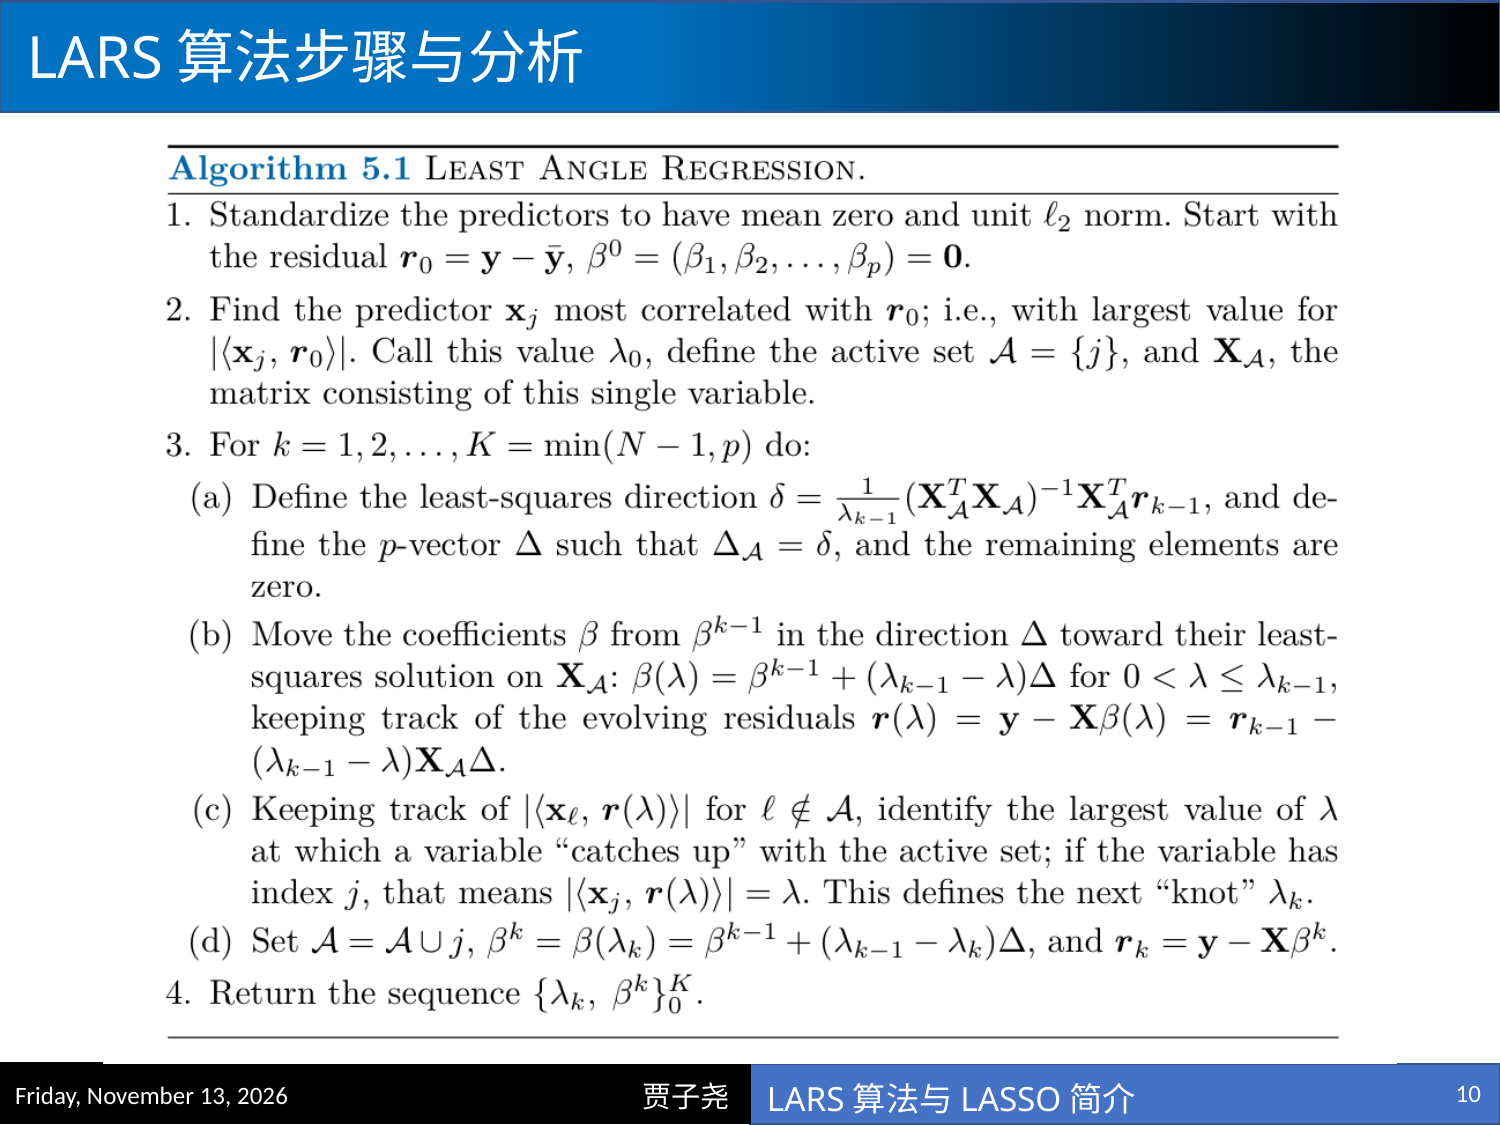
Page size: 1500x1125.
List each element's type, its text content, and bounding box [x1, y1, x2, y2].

slide_number 10 [1158, 1062, 1496, 1123]
title LARS算法步骤与分析 [11, 19, 1306, 99]
picture [103, 117, 1397, 1064]
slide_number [0, 1065, 338, 1125]
